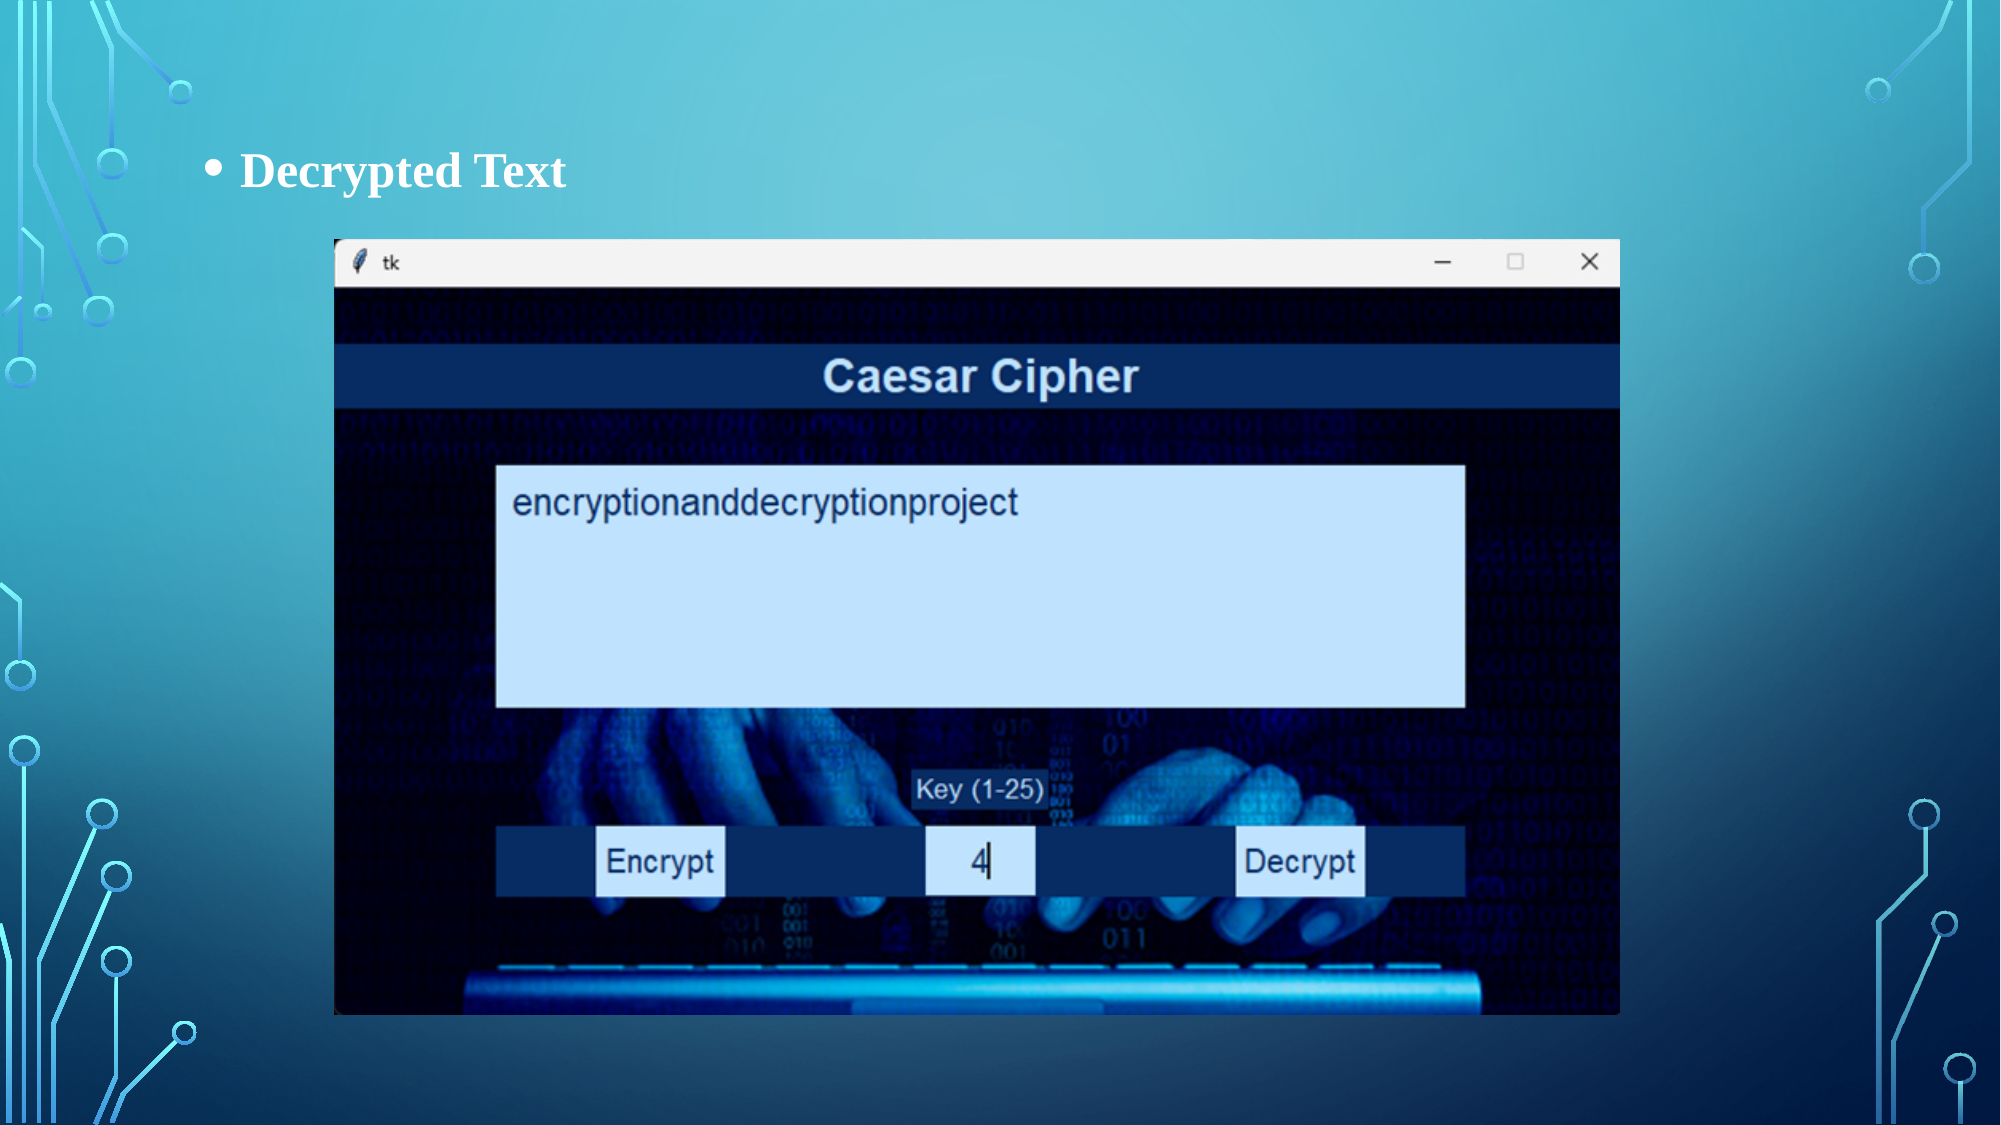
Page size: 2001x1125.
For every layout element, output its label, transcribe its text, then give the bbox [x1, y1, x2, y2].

picture [334, 238, 1621, 1015]
list Decrypted Text [187, 125, 1813, 950]
